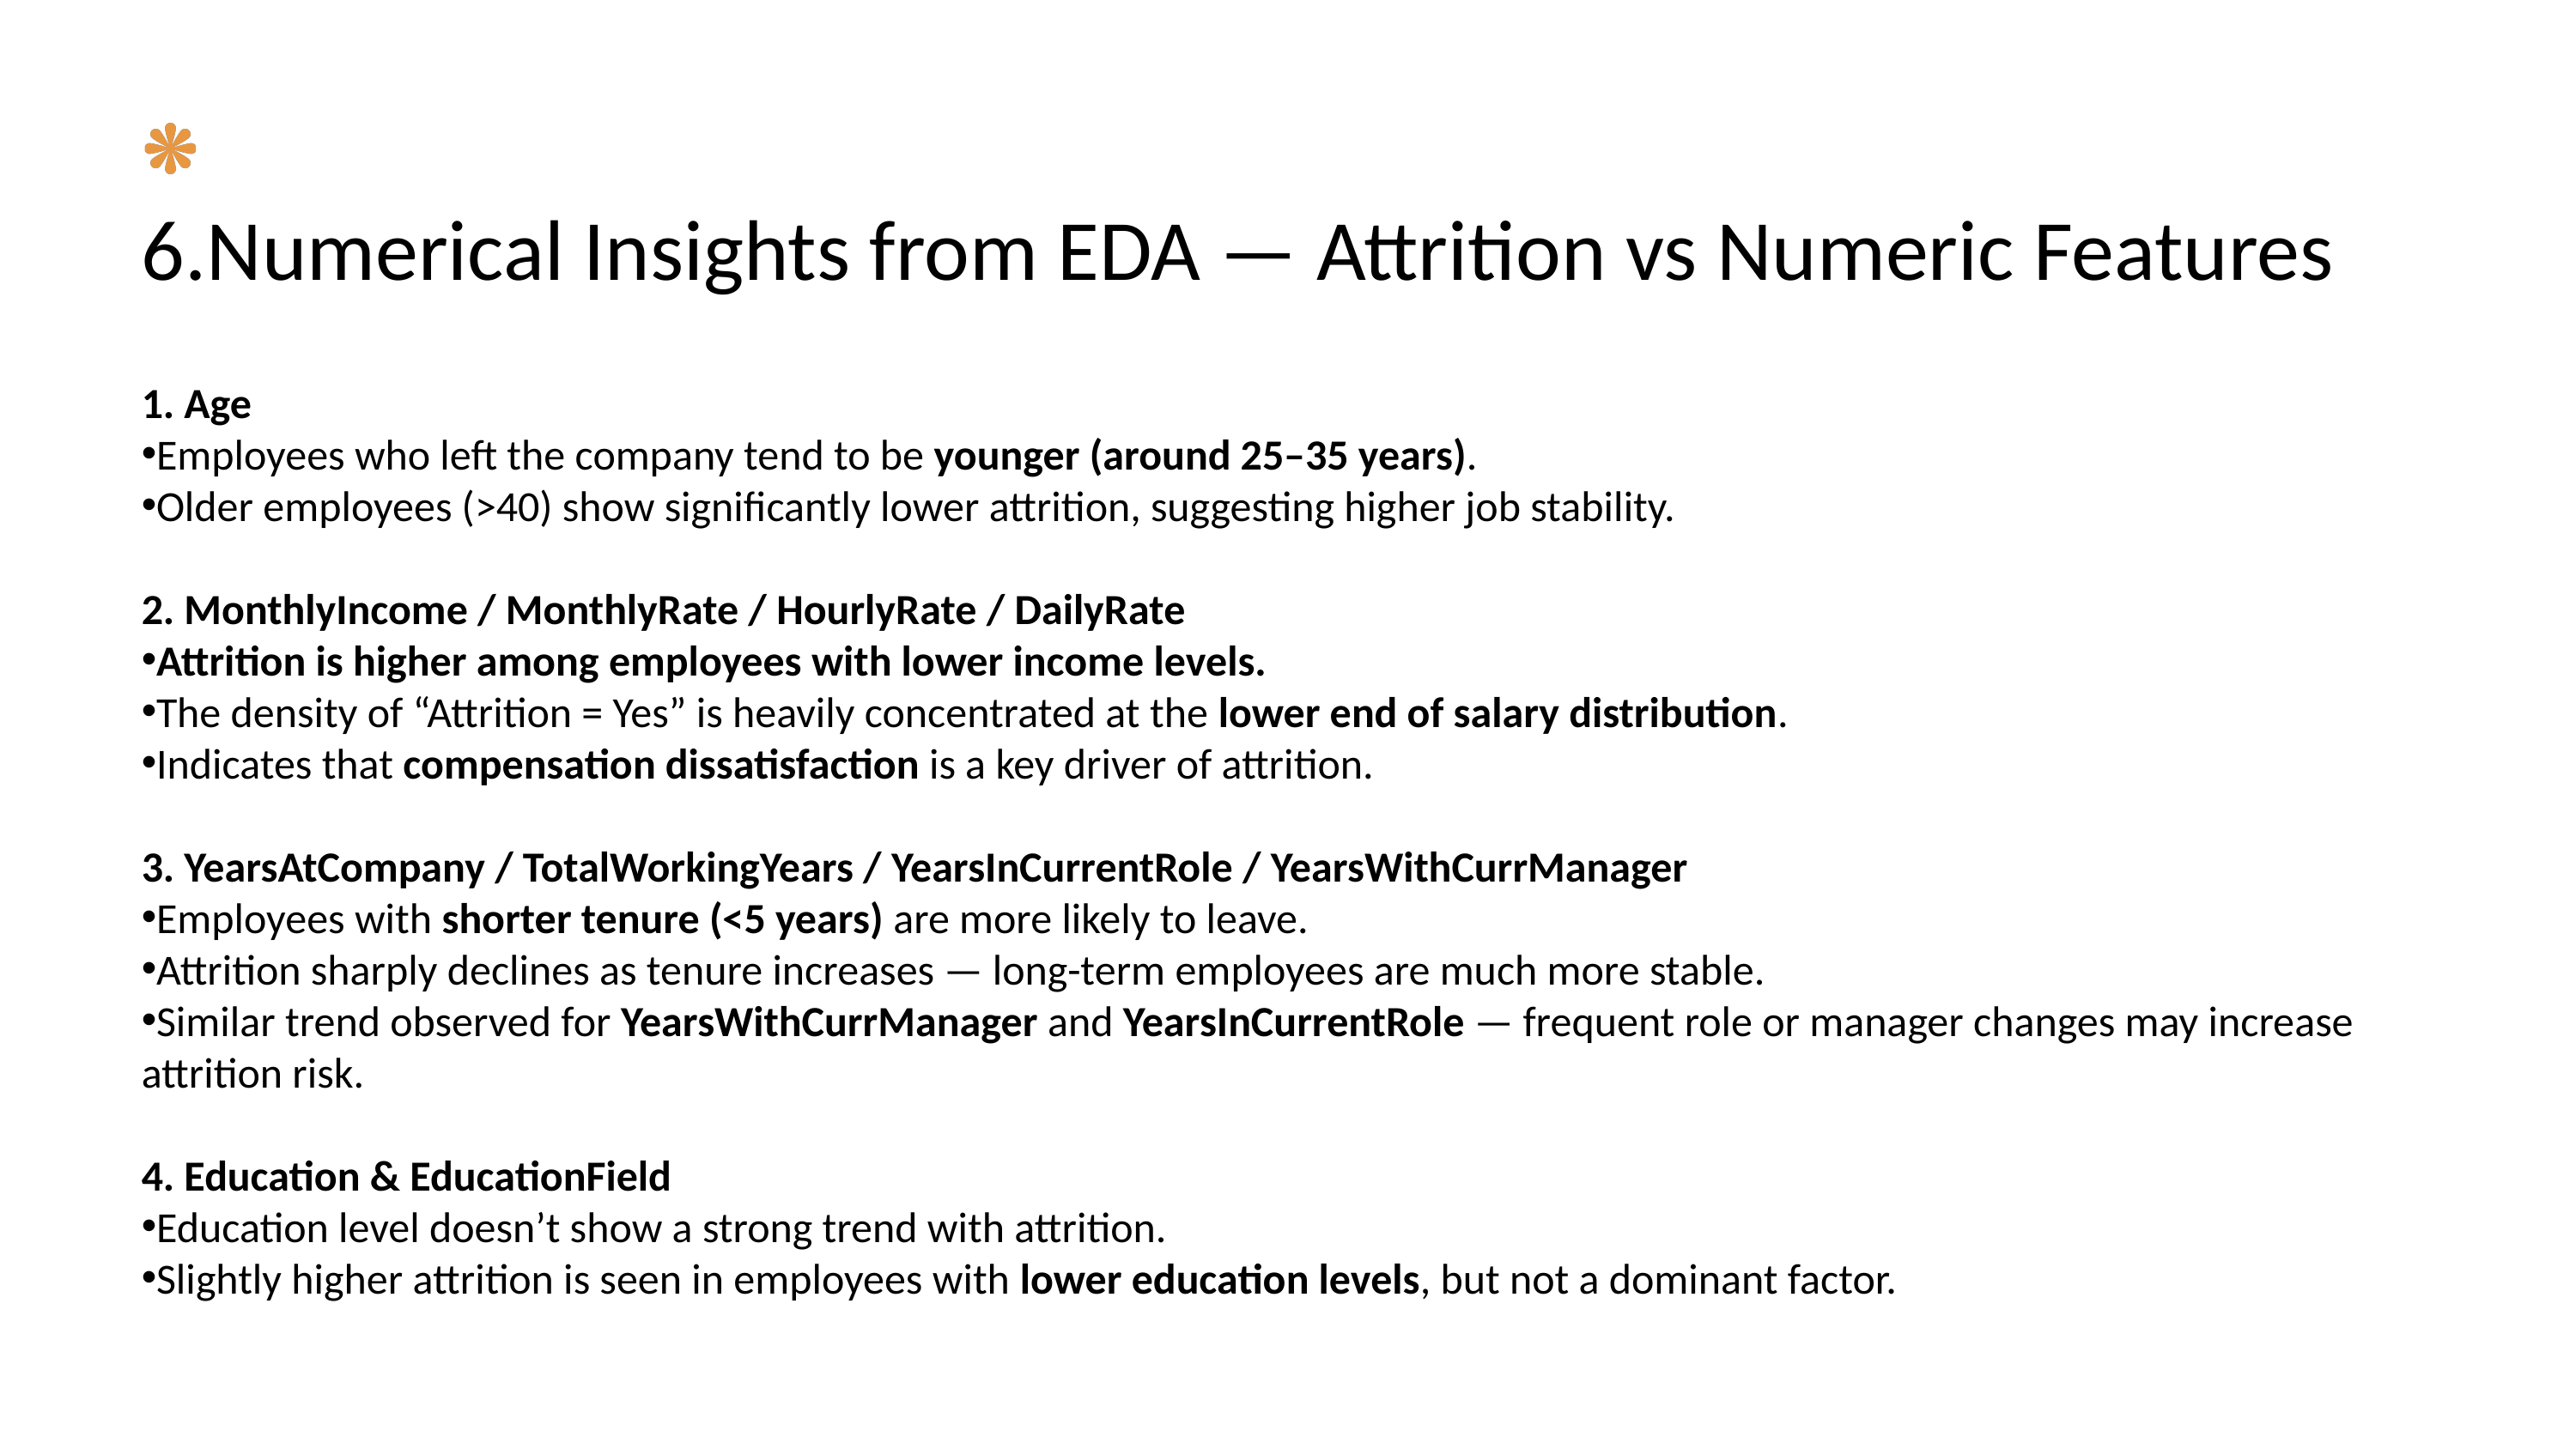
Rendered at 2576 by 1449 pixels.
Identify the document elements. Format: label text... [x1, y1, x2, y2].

text_box [144, 123, 197, 174]
text_box 1. Age Employees who left the company tend to be younger (around 25–35 years). Older employees (>40) show significantly lower attrition, suggesting higher job stability. 2. MonthlyIncome / MonthlyRate / HourlyRate / DailyRate Attrition is higher among employees with lower income levels. The density of “Attrition = Yes” is heavily concentrated at the lower end of salary distribution. Indicates that compensation dissatisfaction is a key driver of attrition. 3. YearsAtCompany / TotalWorkingYears / YearsInCurrentRole / YearsWithCurrManager Employees with shorter tenure (<5 years) are more likely to leave. Attrition sharply declines as tenure increases — long-term employees are much more stable. Similar trend observed for YearsWithCurrManager and YearsInCurrentRole — frequent role or manager changes may increase attrition risk. 4. Education & EducationField Education level doesn’t show a strong trend with attrition. Slightly higher attrition is seen in employees with lower education levels, but not a dominant factor. [129, 368, 2490, 1361]
text_box 6.Numerical Insights from EDA — Attrition vs Numeric Features [129, 187, 2518, 304]
